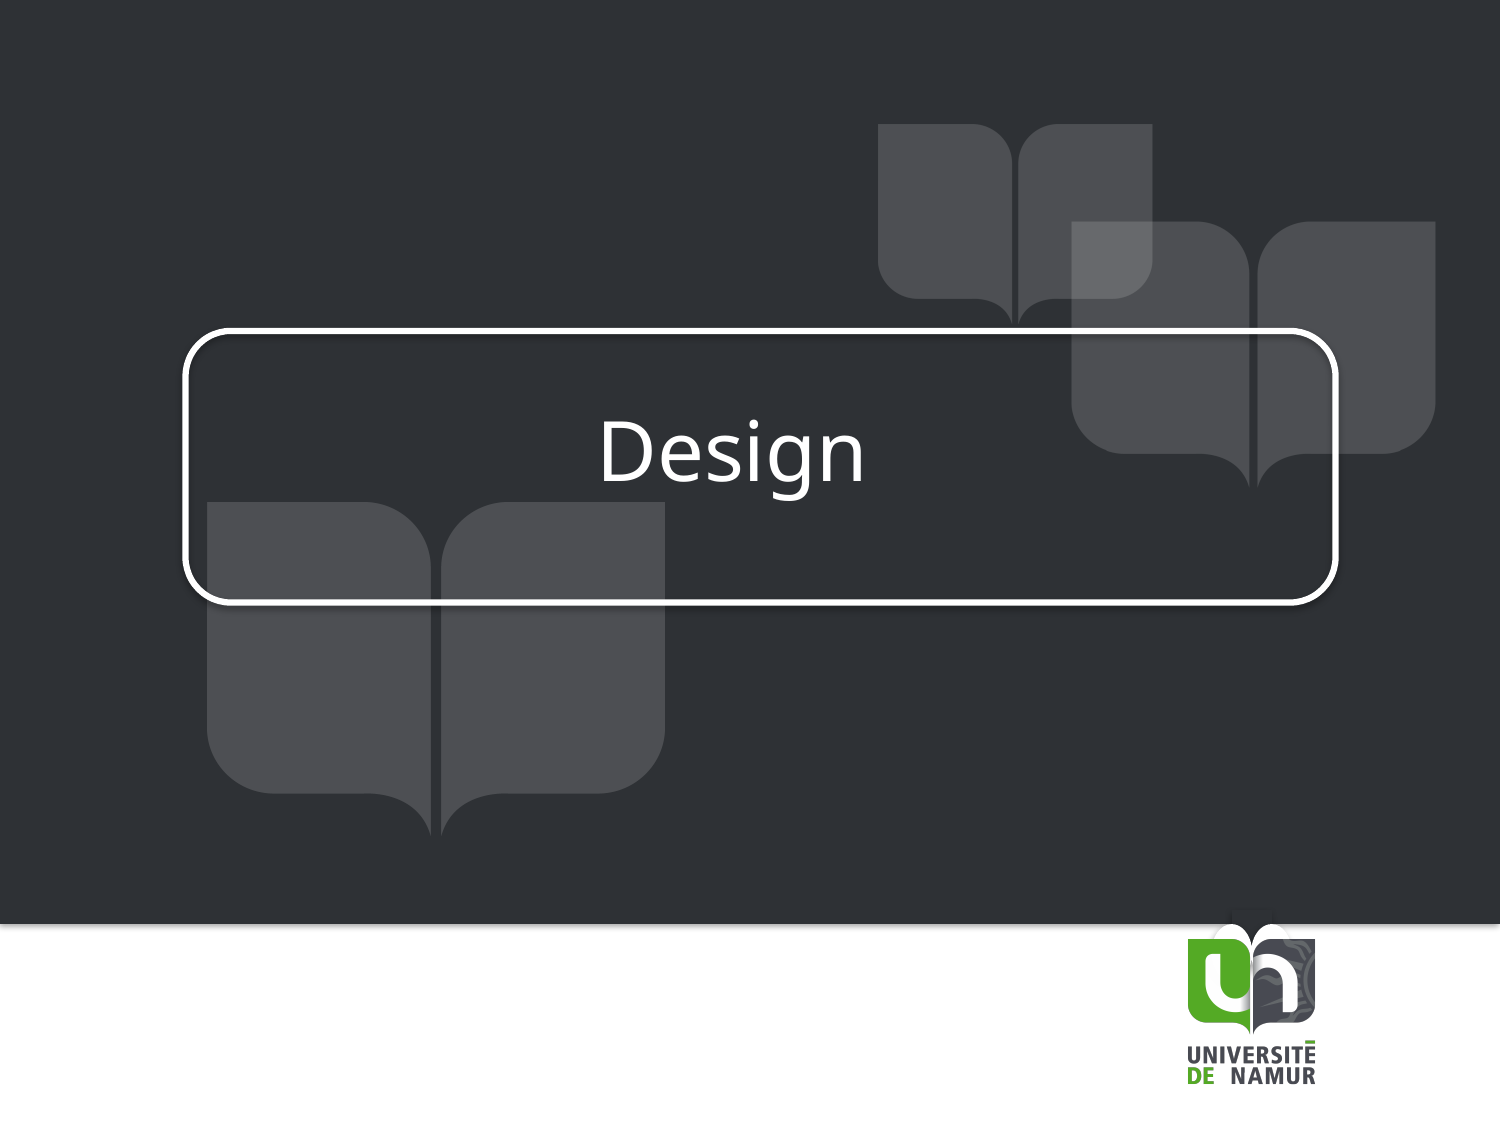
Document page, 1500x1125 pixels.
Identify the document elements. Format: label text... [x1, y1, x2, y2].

title Design [85, 391, 1380, 609]
picture [0, 0, 1500, 902]
picture [1173, 924, 1330, 1099]
